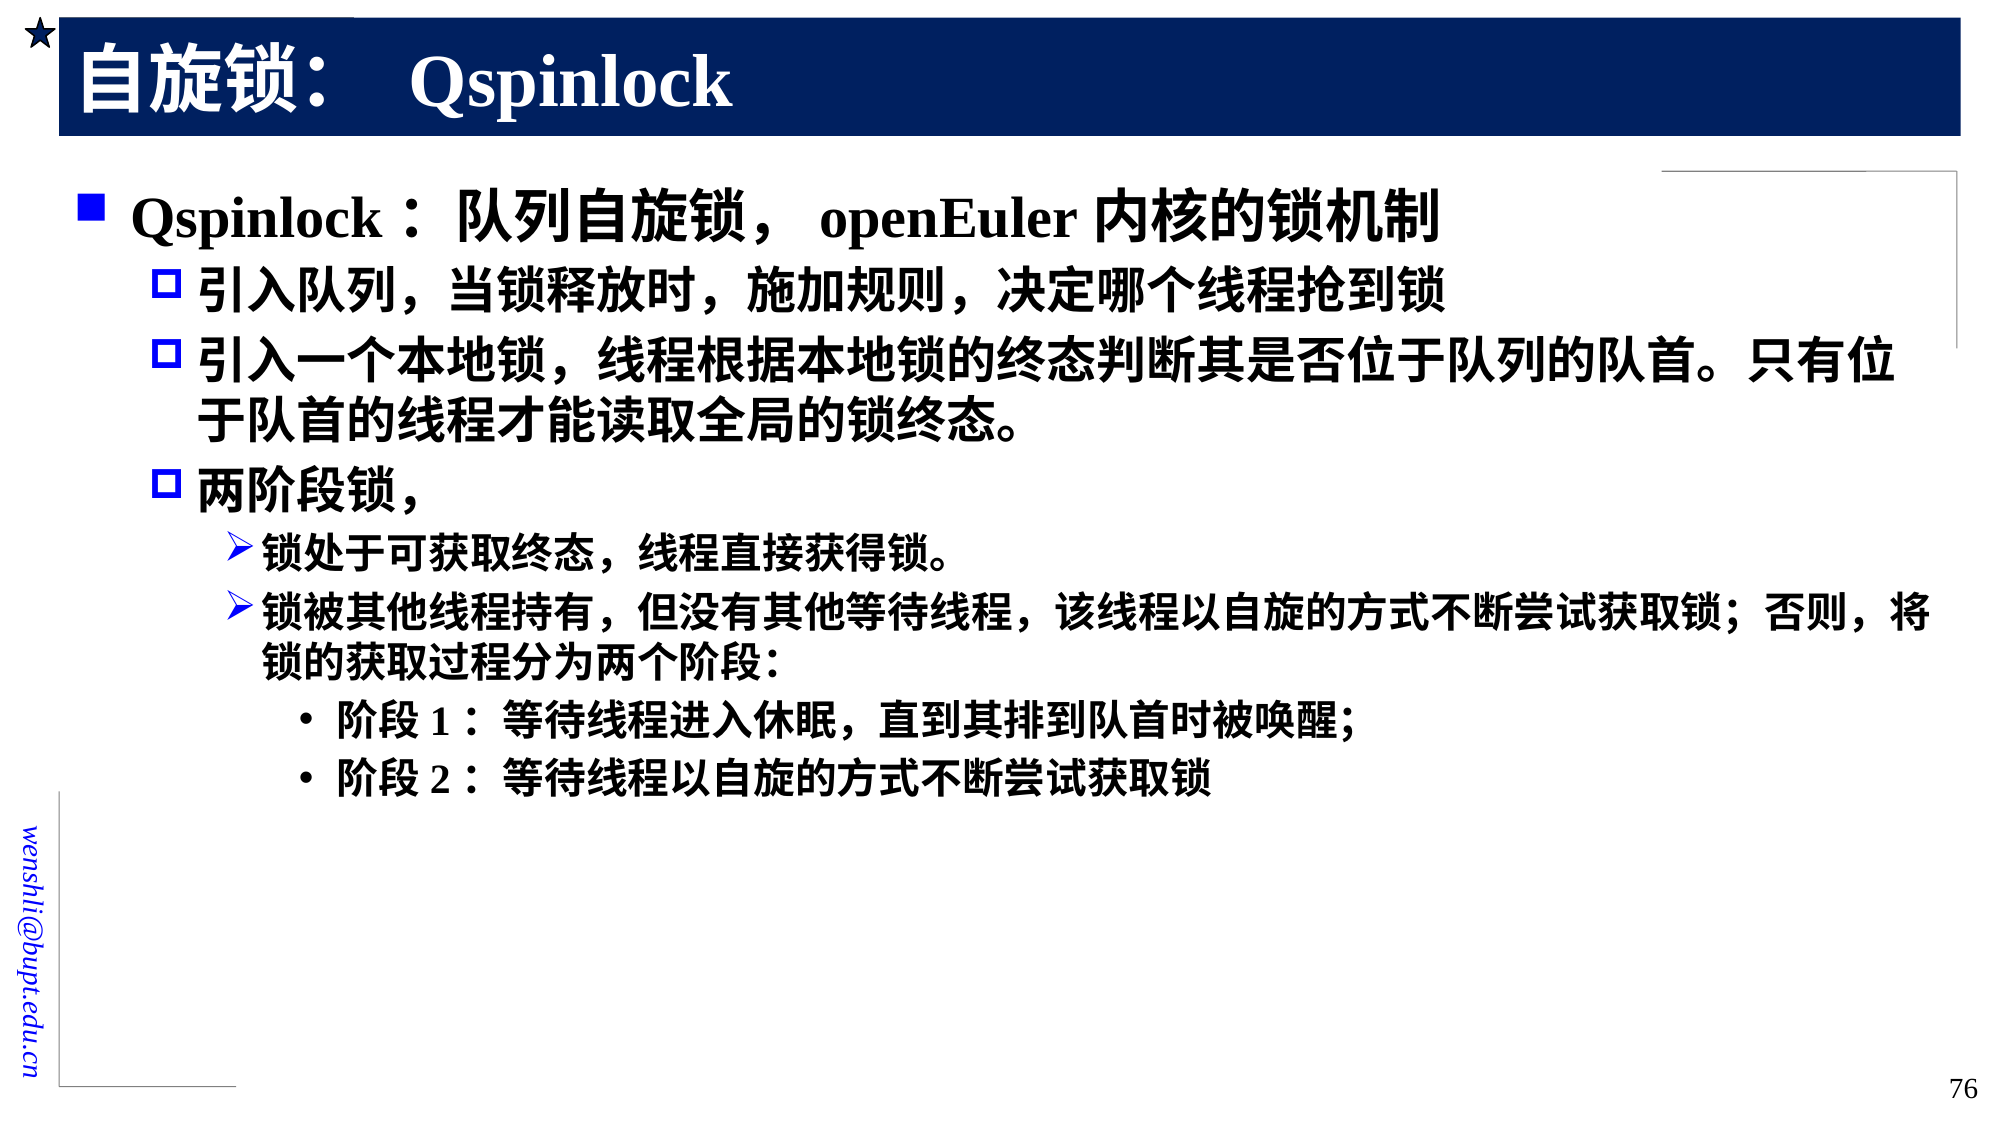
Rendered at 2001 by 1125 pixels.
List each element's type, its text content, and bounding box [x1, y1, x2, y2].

slide_number 76 [1826, 1062, 1994, 1117]
list Qspinlock：队列自旋锁，openEuler内核的锁机制 引入队列，当锁释放时，施加规则，决定哪个线程抢到锁 引入一个本地锁，线程根据本地锁的终态判断其是否位于队列的队首。只有位于队首的线程才能读取全局的锁终态。 两阶段锁， 锁处于可获取终态，线程直接获得锁。 锁被其他线程持有，但没有其他等待线程，该线程以自旋的方式不断尝试获取锁；否则，将锁的获取过程分为两个阶段： 阶段1：等待线程进入休眠，直到其排到队首时被唤醒； 阶段2：等待线程以自旋的方式不断尝试获取锁 [59, 171, 1955, 1087]
title 自旋锁： Qspinlock [58, 17, 1961, 137]
